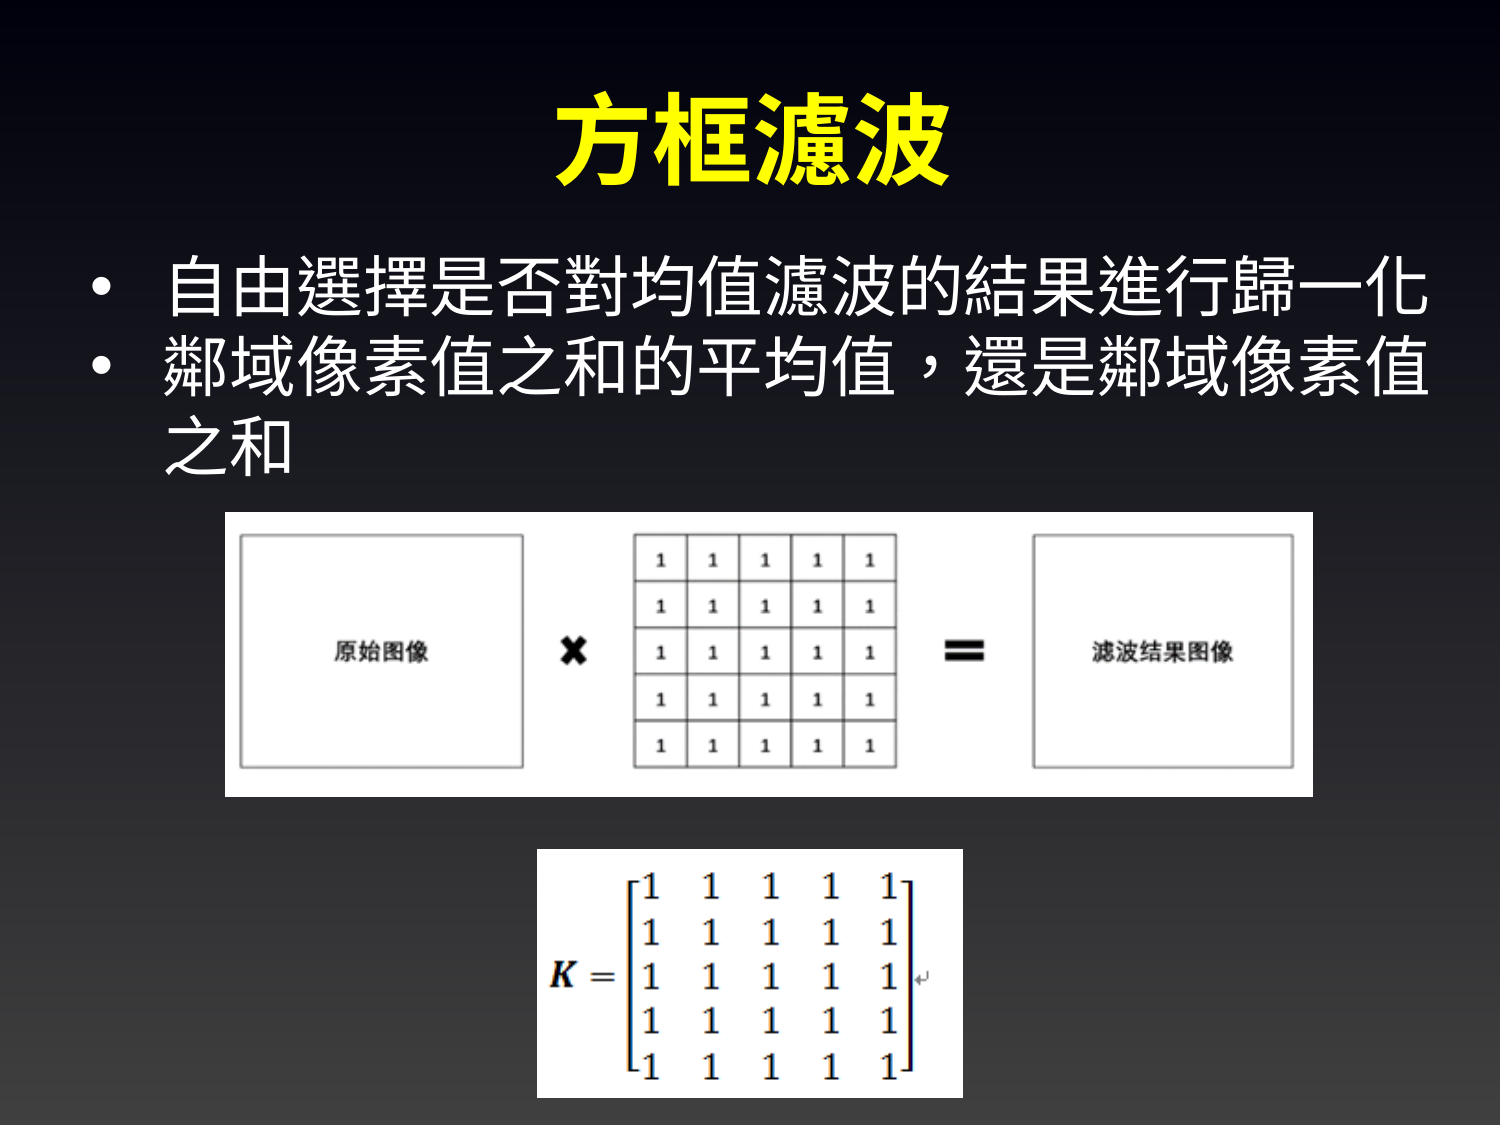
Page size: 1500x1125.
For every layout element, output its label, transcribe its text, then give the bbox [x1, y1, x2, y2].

text_box 自由選擇是否對均值濾波的結果進行歸一化 鄰域像素值之和的平均值，還是鄰域像素值之和 [75, 237, 1475, 493]
picture [537, 849, 963, 1098]
picture [224, 512, 1313, 798]
text_box 方框濾波 [537, 49, 1413, 213]
